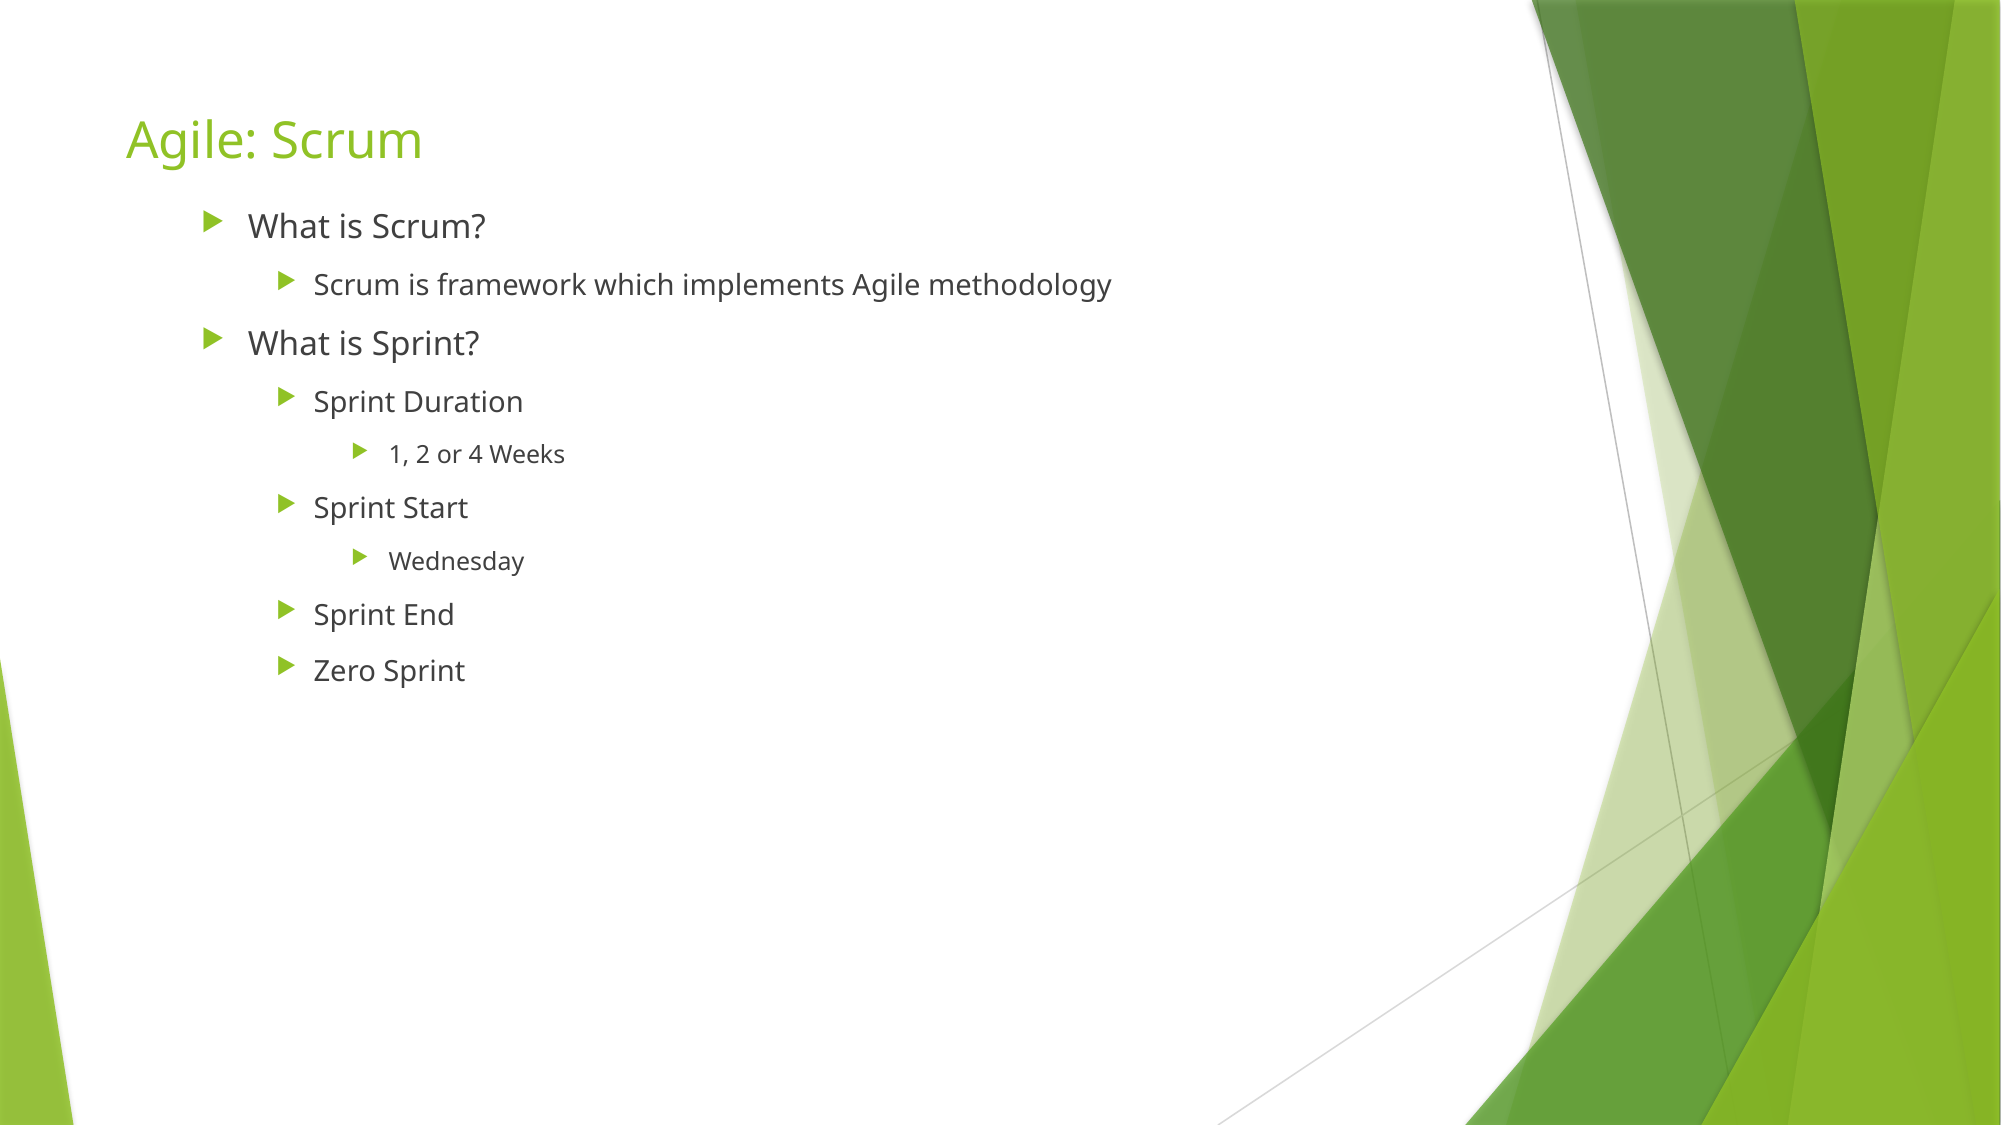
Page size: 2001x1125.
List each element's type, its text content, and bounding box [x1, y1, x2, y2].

list What is Scrum? Scrum is framework which implements Agile methodology What is Sprint? Sprint Duration 1, 2 or 4 Weeks Sprint Start Wednesday Sprint End Zero Sprint [111, 198, 1522, 992]
title Agile: Scrum [111, 99, 1522, 177]
